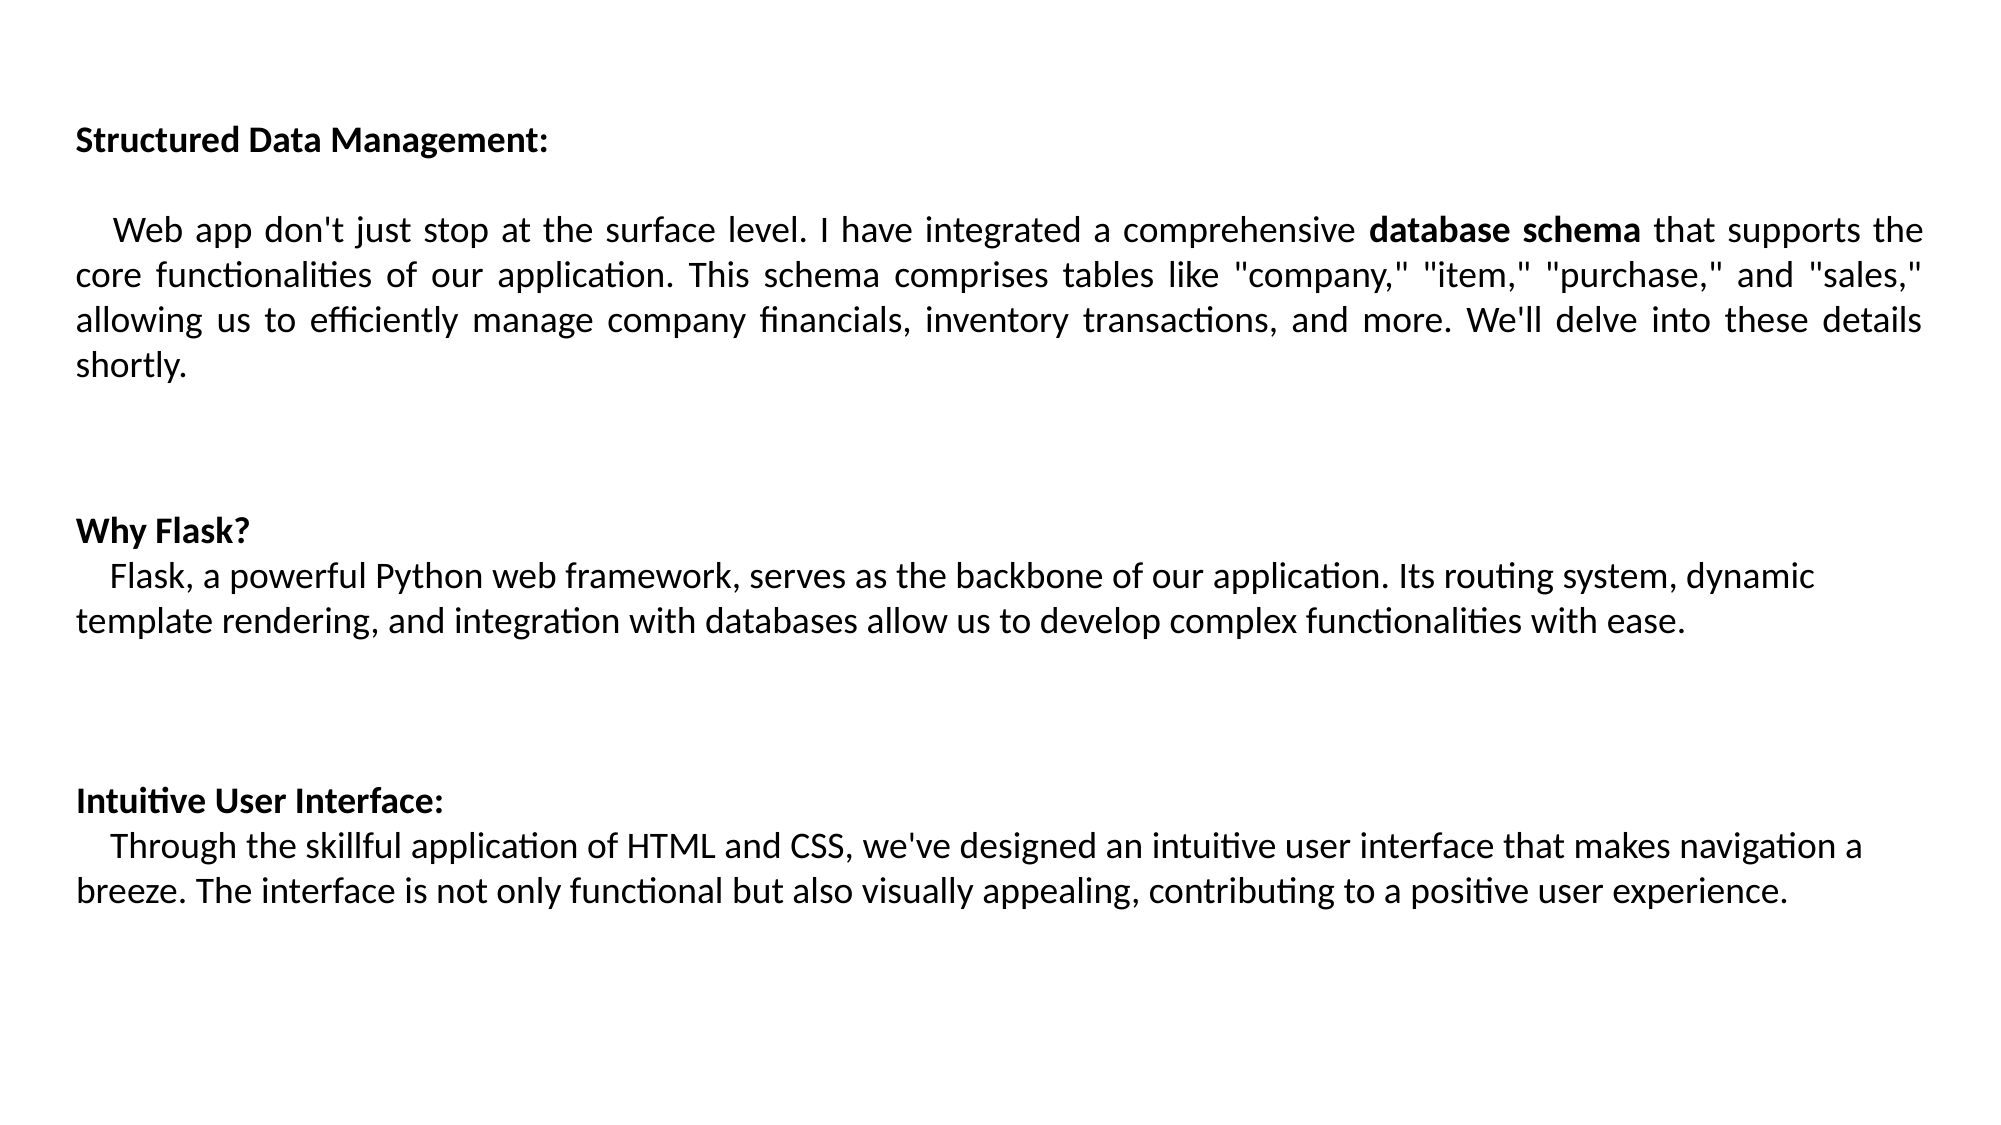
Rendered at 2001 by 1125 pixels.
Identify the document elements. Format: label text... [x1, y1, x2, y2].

text_box Structured Data Management: Web app don't just stop at the surface level. I have integrated a comprehensive database schema that supports the core functionalities of our application. This schema comprises tables like "company," "item," "purchase," and "sales," allowing us to efficiently manage company financials, inventory transactions, and more. We'll delve into these details shortly. [60, 108, 1939, 438]
text_box Intuitive User Interface: Through the skillful application of HTML and CSS, we've designed an intuitive user interface that makes navigation a breeze. The interface is not only functional but also visually appealing, contributing to a positive user experience. [61, 768, 1940, 964]
text_box Why Flask? Flask, a powerful Python web framework, serves as the backbone of our application. Its routing system, dynamic template rendering, and integration with databases allow us to develop complex functionalities with ease. [61, 498, 1940, 694]
